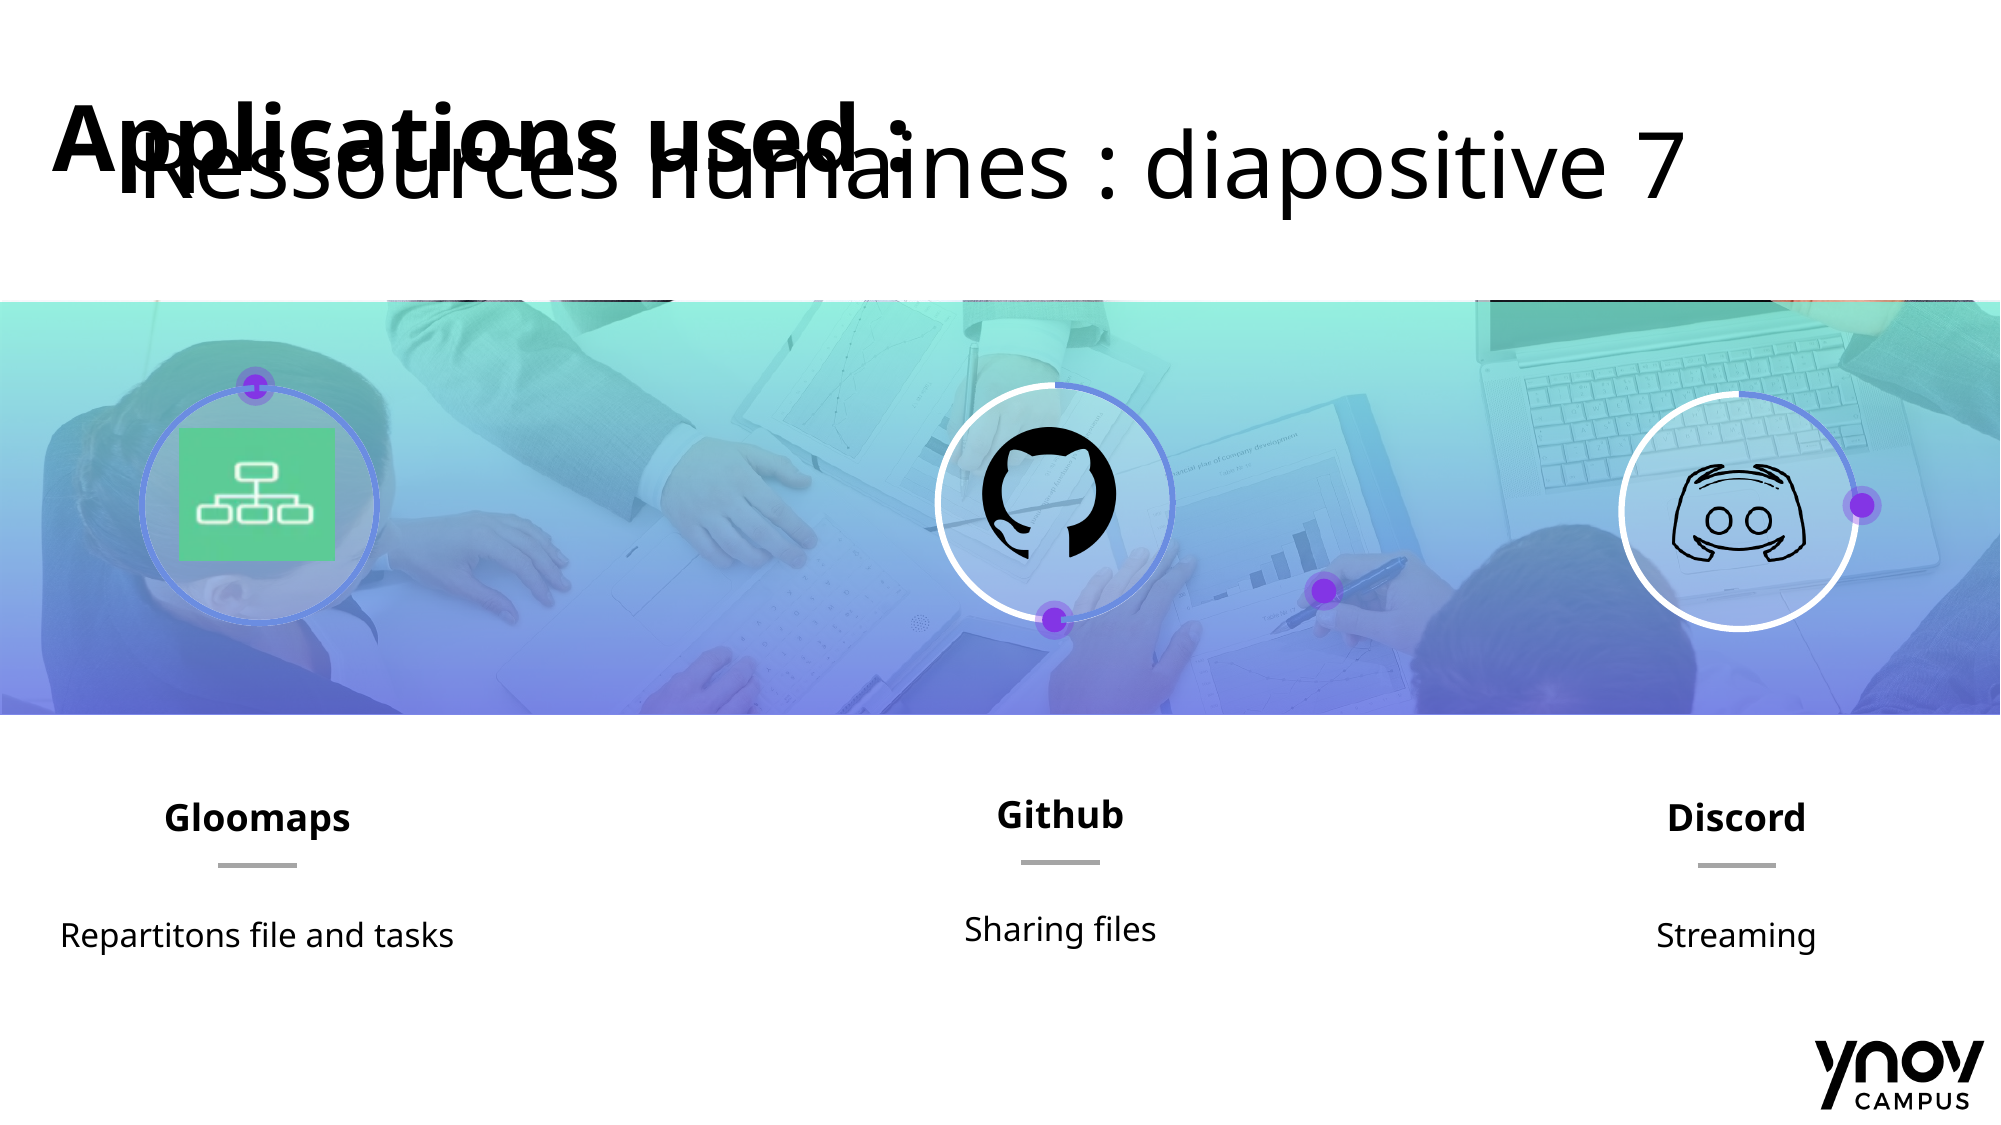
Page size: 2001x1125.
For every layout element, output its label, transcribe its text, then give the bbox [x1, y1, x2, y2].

picture [179, 428, 335, 561]
picture [976, 419, 1122, 565]
text_box Github [996, 790, 1125, 837]
text_box Discord [1666, 794, 1808, 840]
text_box Sharing files [843, 888, 1279, 949]
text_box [0, 300, 2000, 715]
title Ressources humaines : diapositive 7 [137, 59, 1863, 278]
text_box Gloomaps [163, 794, 351, 840]
picture [1659, 433, 1818, 592]
picture [1798, 1024, 2000, 1125]
text_box Applications used : [52, 106, 1179, 190]
text_box Repartitons file and tasks [39, 894, 475, 955]
text_box Streaming [1519, 894, 1955, 955]
